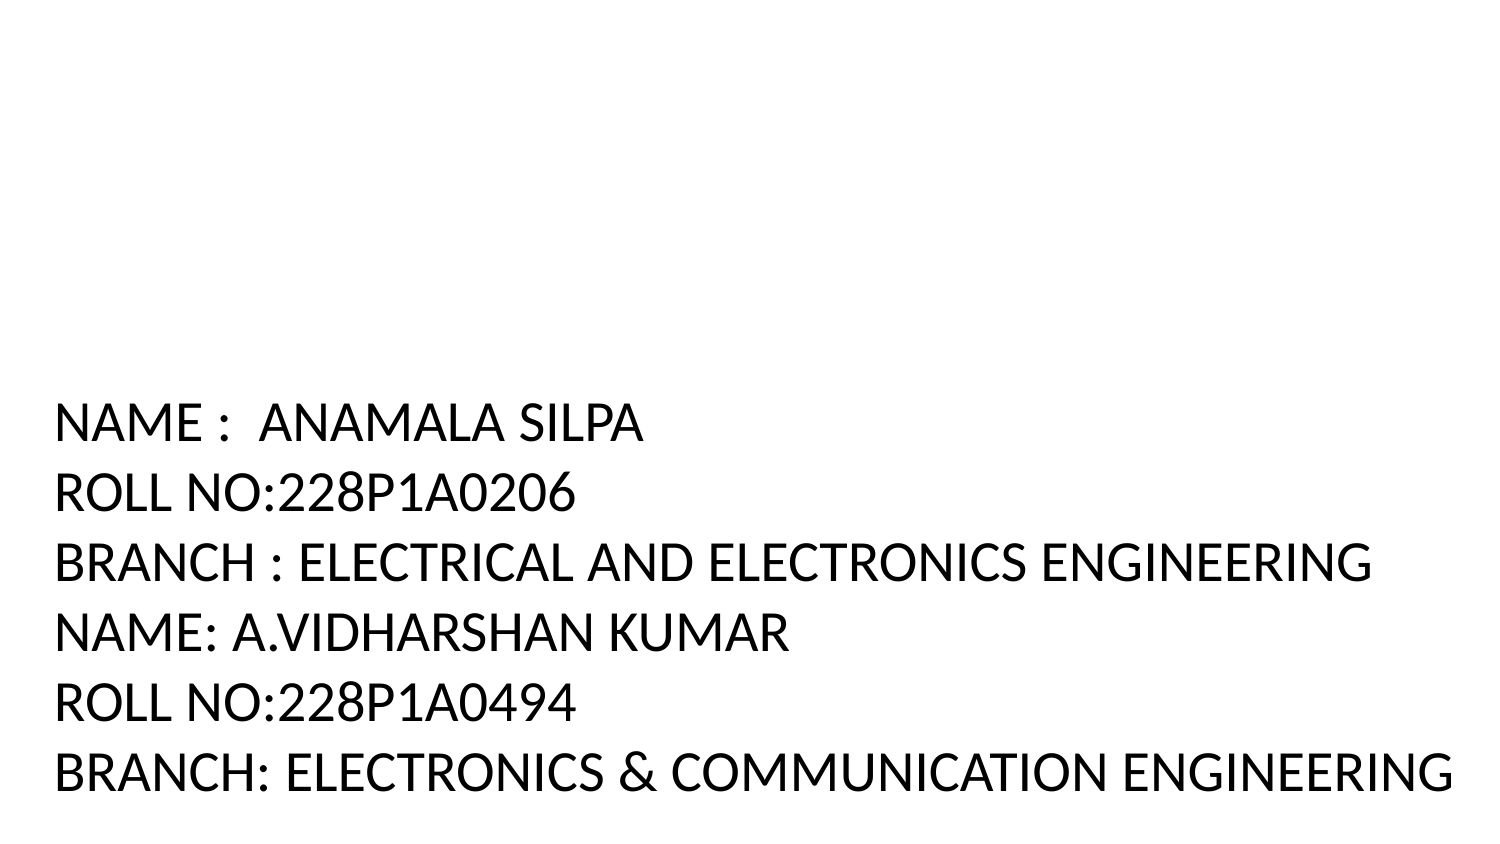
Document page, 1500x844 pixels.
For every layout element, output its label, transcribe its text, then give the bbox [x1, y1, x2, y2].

text_box NAME : ANAMALA SILPA ROLL NO:228P1A0206 BRANCH : ELECTRICAL AND ELECTRONICS ENGINEERING NAME: A.VIDHARSHAN KUMAR ROLL NO:228P1A0494 BRANCH: ELECTRONICS & COMMUNICATION ENGINEERING [39, 375, 1486, 844]
